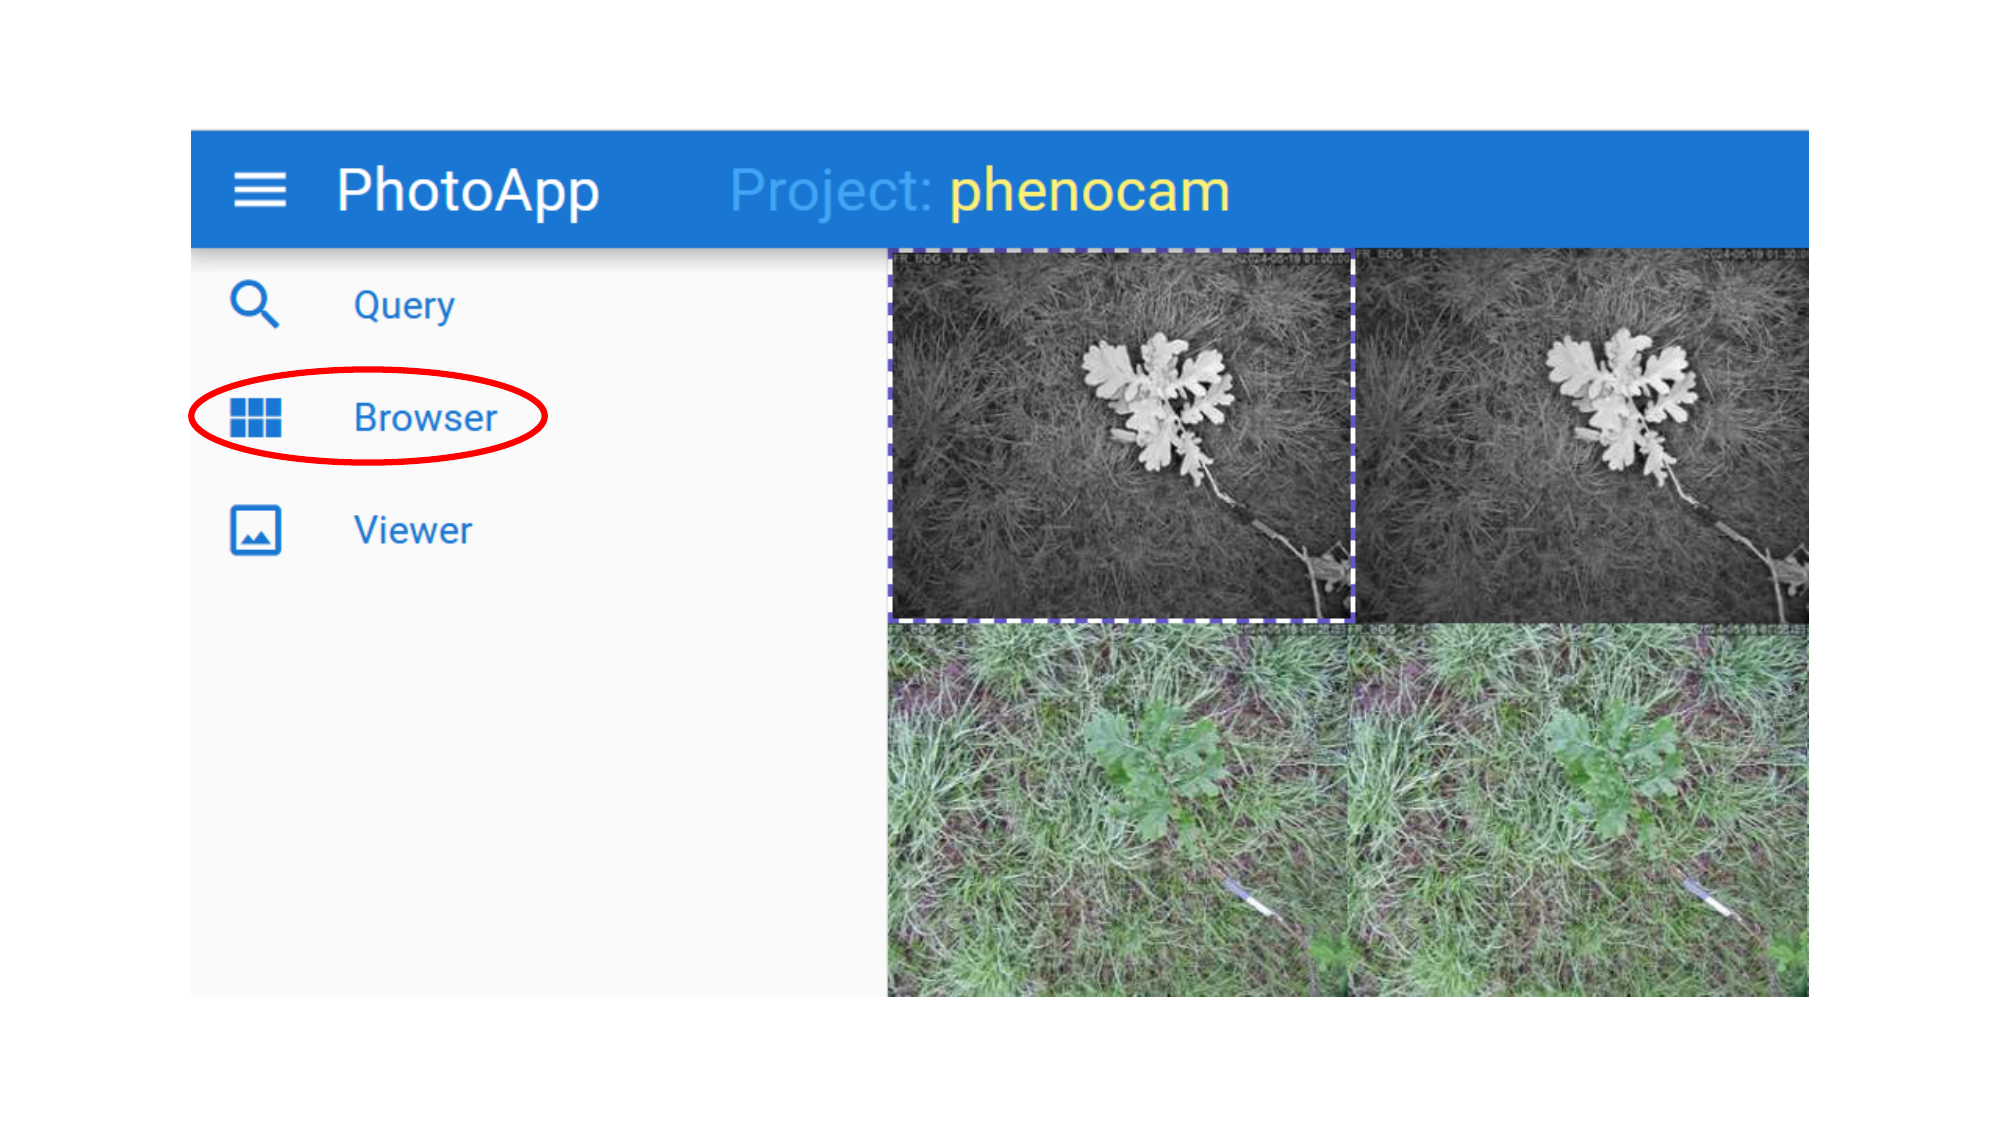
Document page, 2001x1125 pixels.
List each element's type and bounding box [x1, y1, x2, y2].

picture [191, 128, 1809, 997]
